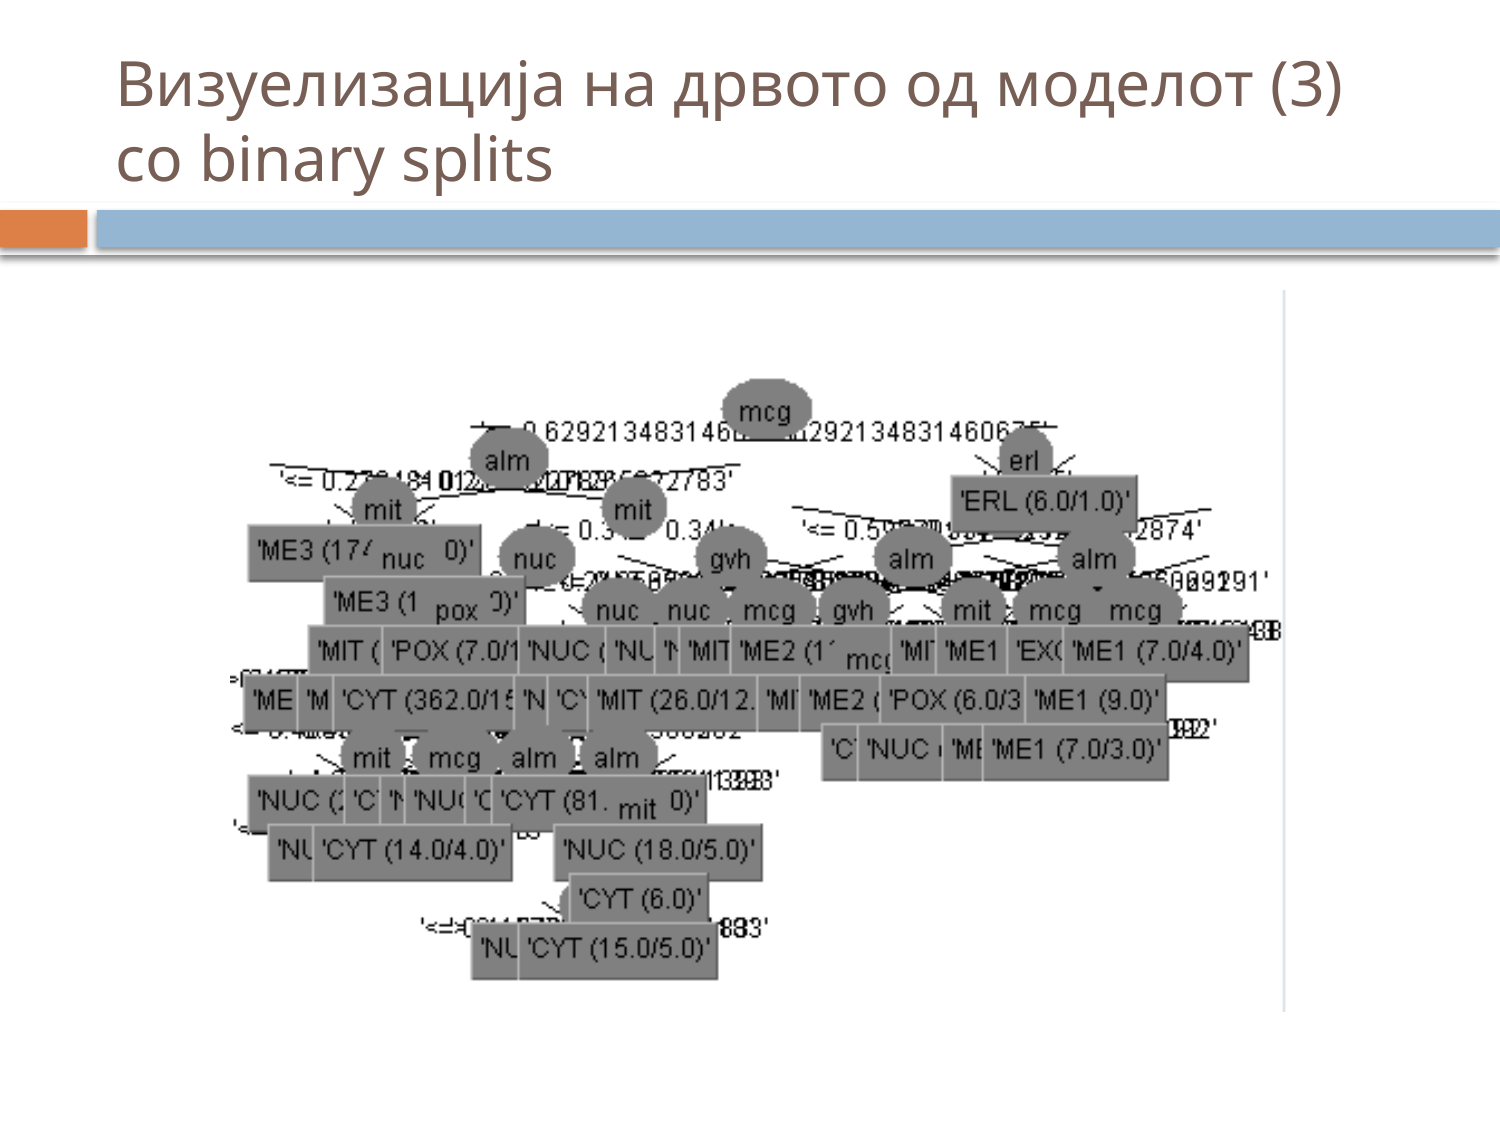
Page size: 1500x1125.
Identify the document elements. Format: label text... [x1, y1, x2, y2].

picture [229, 290, 1288, 1012]
title Визуелизација на дрвото од моделот (3) со binary splits [100, 37, 1438, 200]
